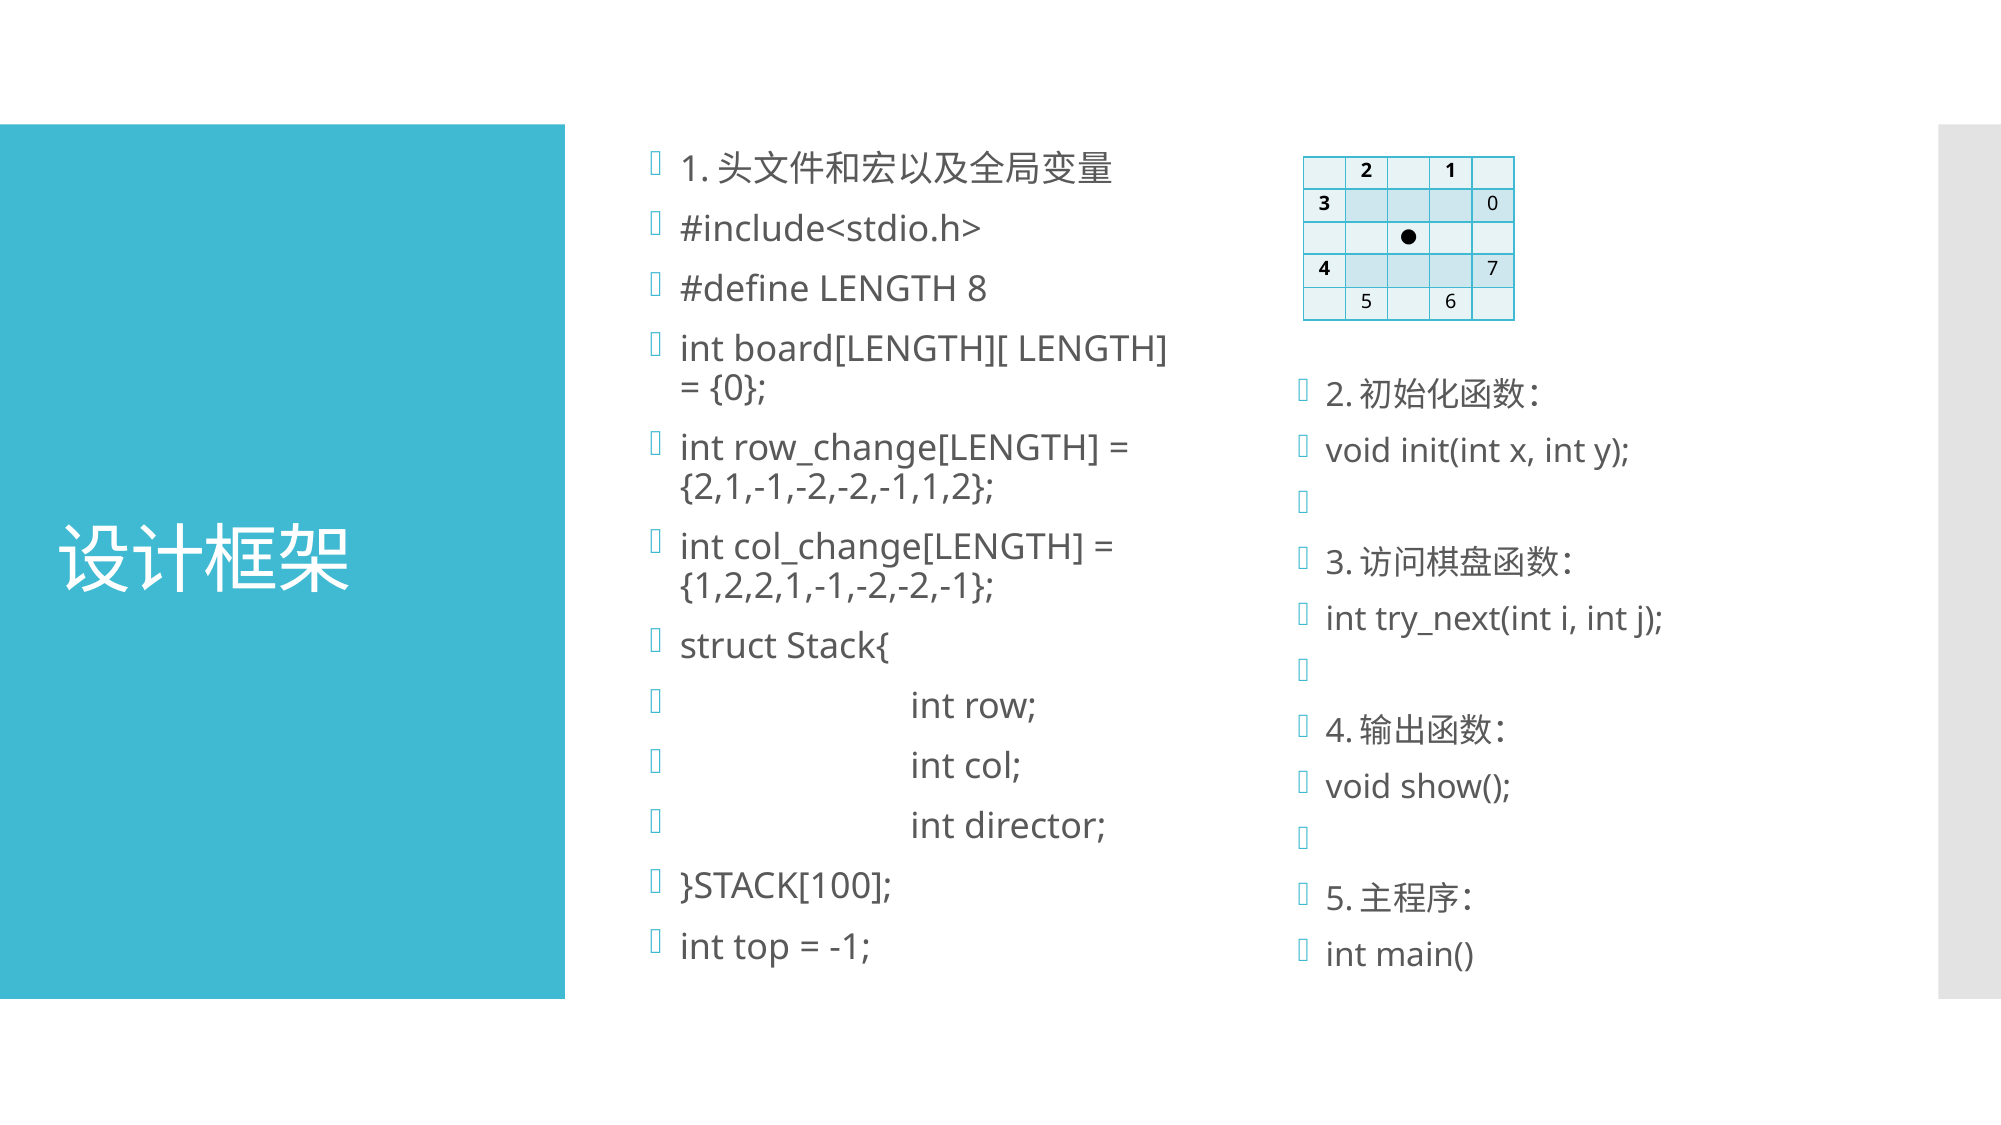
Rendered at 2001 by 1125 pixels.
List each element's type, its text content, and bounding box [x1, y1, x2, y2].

table_cell [1388, 288, 1429, 319]
table_cell 4 [1304, 255, 1345, 287]
table_cell 7 [1473, 255, 1513, 287]
table_cell 0 [1473, 190, 1513, 221]
table_cell [1388, 255, 1429, 287]
table_cell [1430, 255, 1471, 287]
title 设计框架 [41, 184, 525, 940]
table_header 1 [1430, 158, 1471, 188]
table_cell [1304, 223, 1345, 253]
table_cell 3 [1304, 190, 1345, 221]
table_header [1388, 158, 1429, 188]
table_header [1473, 158, 1513, 188]
table_cell [1346, 190, 1387, 221]
table_cell [1430, 190, 1471, 221]
table_cell [1430, 223, 1471, 253]
table_cell [1388, 190, 1429, 221]
list 1.头文件和宏以及全局变量 #include<stdio.h> #define LENGTH 8 int board[LENGTH][ LENGTH] = {0}; int row_change[LENGTH] = {2,1,-1,-2,-2,-1,1,2}; int col_change[LENGTH] = {1,2,2,1,-1,-2,-2,-1}; struct Stack{ int row; int col; int director; }STACK[100]; int top = -1; [634, 142, 1205, 983]
table_cell [1346, 223, 1387, 253]
table_header 2 [1346, 158, 1387, 188]
table_cell [1473, 288, 1513, 319]
list 2.初始化函数： void init(int x, int y); 3.访问棋盘函数： int try_next(int i, int j); 4.输出函数： void show(); 5.主程序： int main() [1282, 142, 1853, 983]
table_cell ● [1388, 223, 1429, 253]
table_cell [1304, 288, 1345, 319]
table_cell 6 [1430, 288, 1471, 319]
table_cell [1473, 223, 1513, 253]
table_cell [1346, 255, 1387, 287]
table_cell 5 [1346, 288, 1387, 319]
table_header [1304, 158, 1345, 188]
